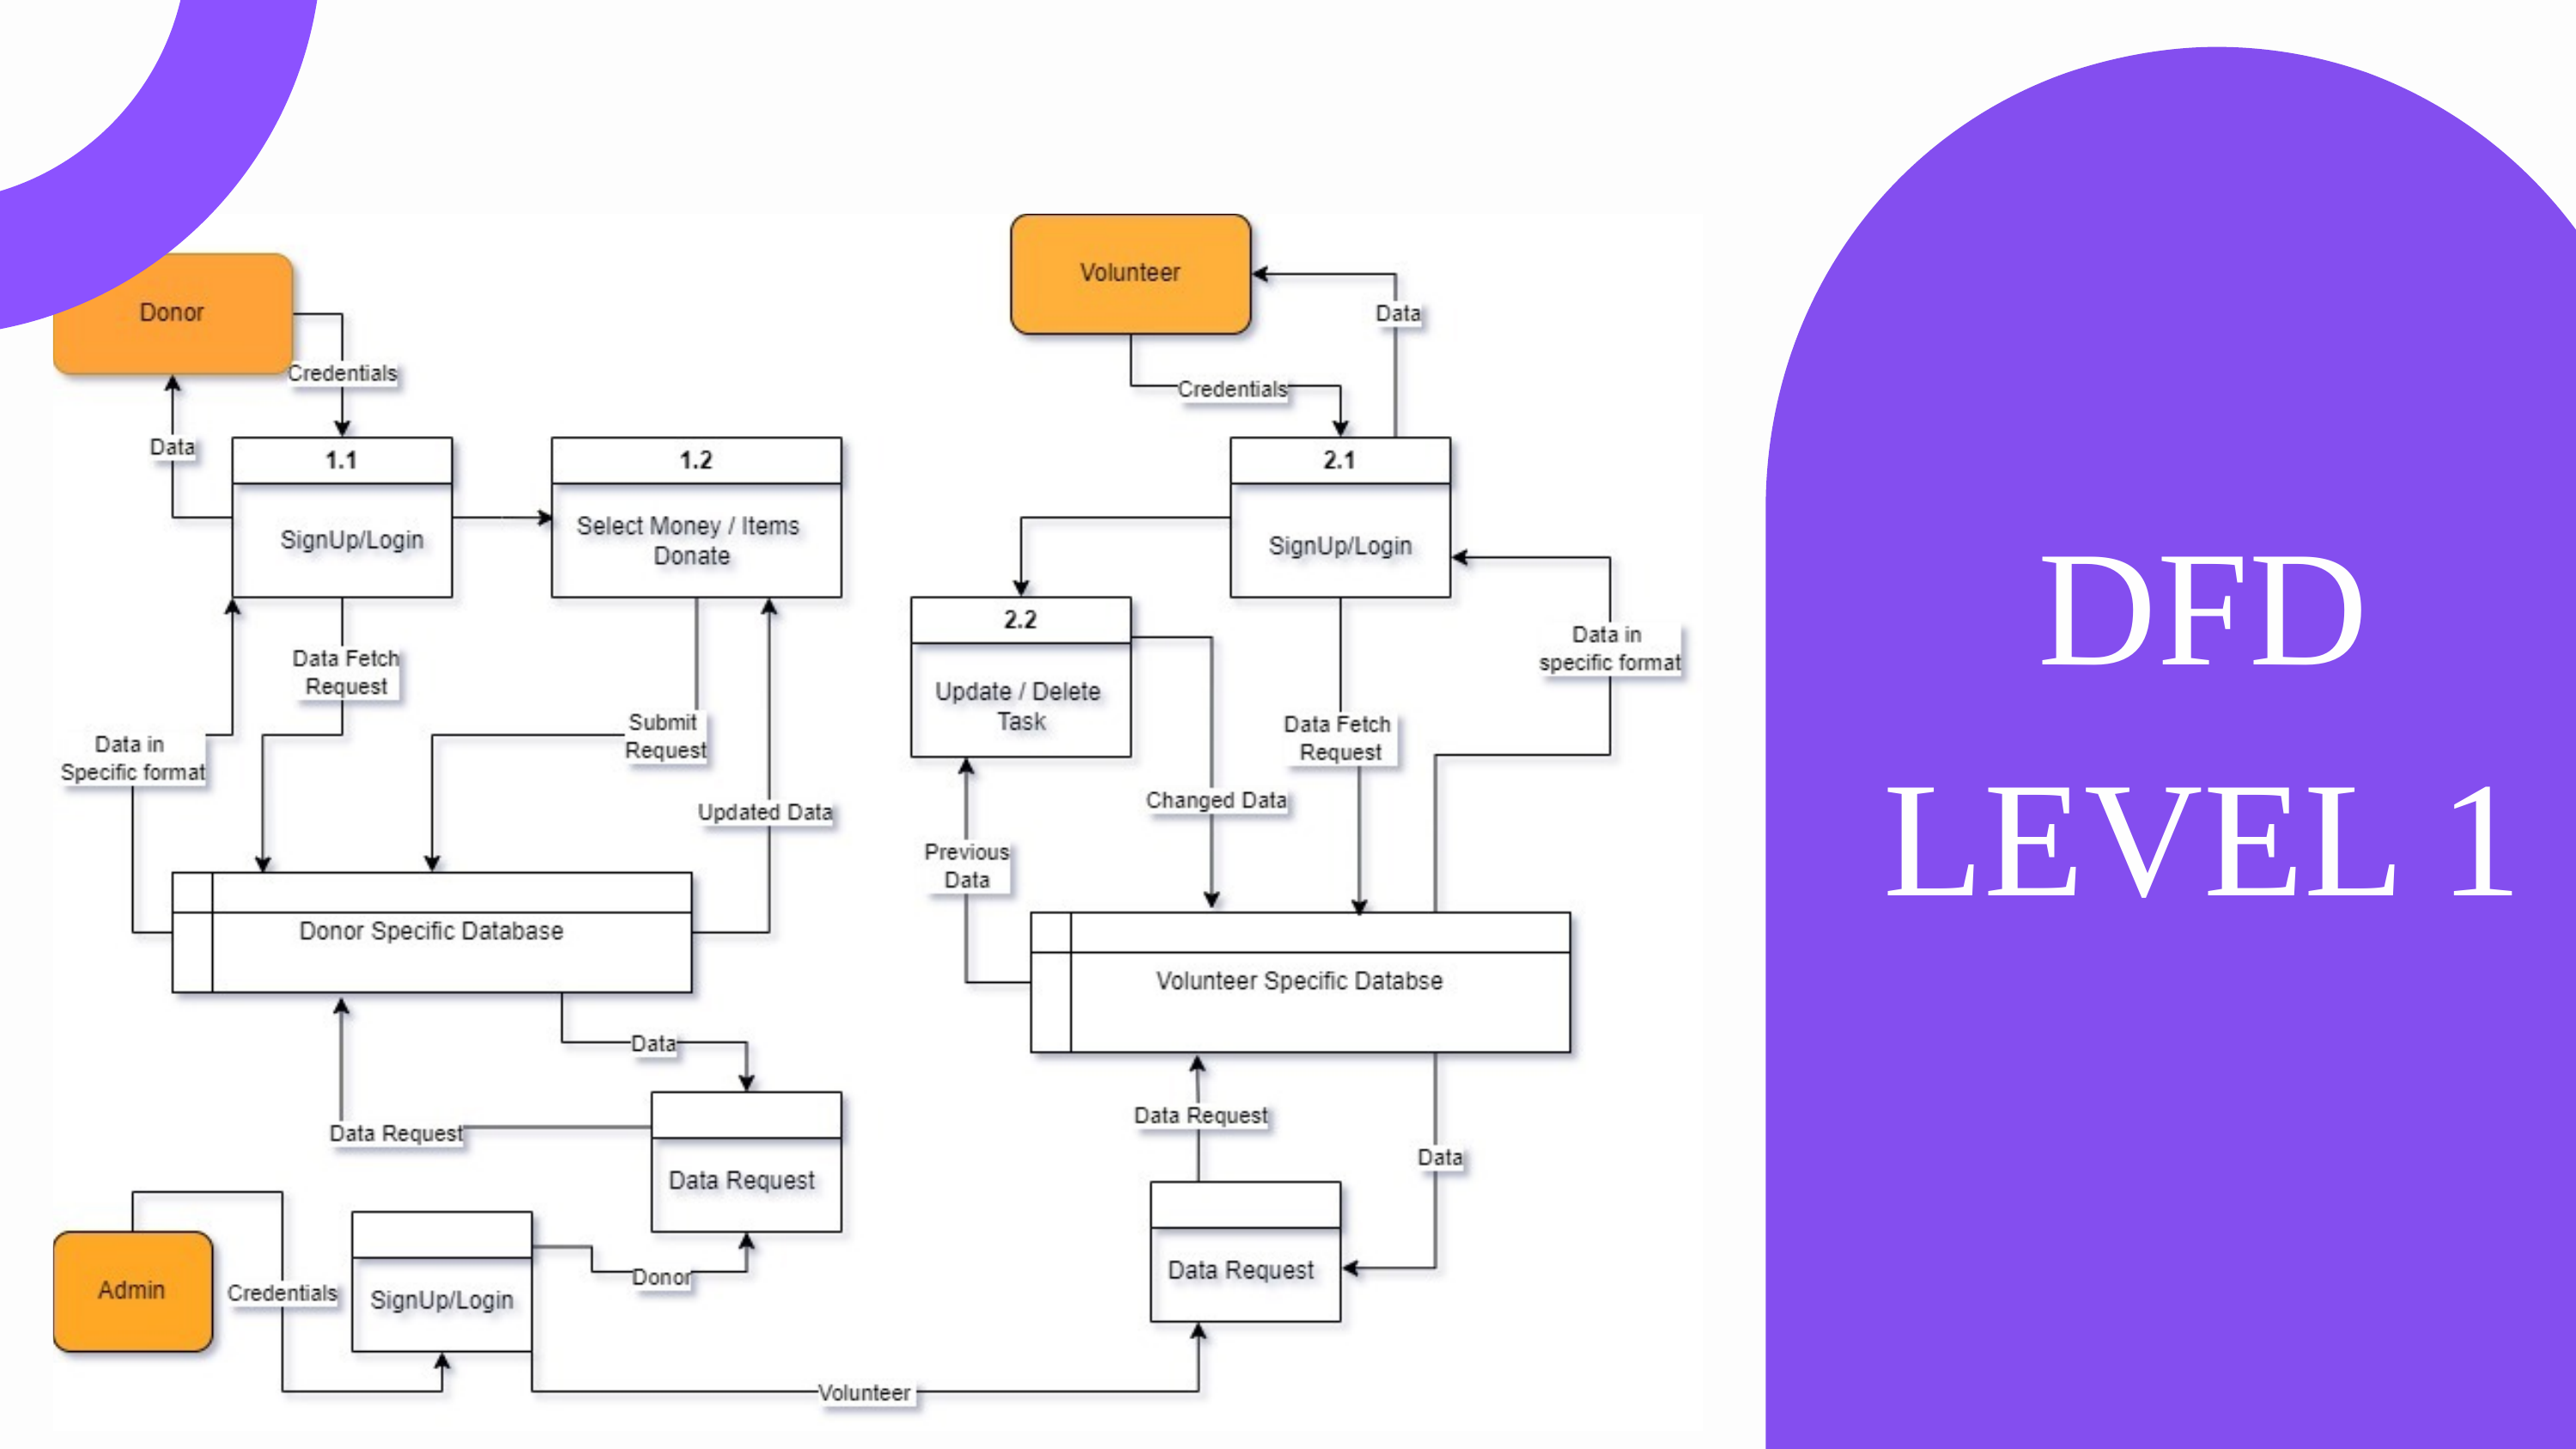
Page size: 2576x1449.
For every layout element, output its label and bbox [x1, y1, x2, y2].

text_box [1765, 46, 2576, 1449]
text_box [0, 0, 255, 270]
text_box [52, 214, 1704, 1431]
